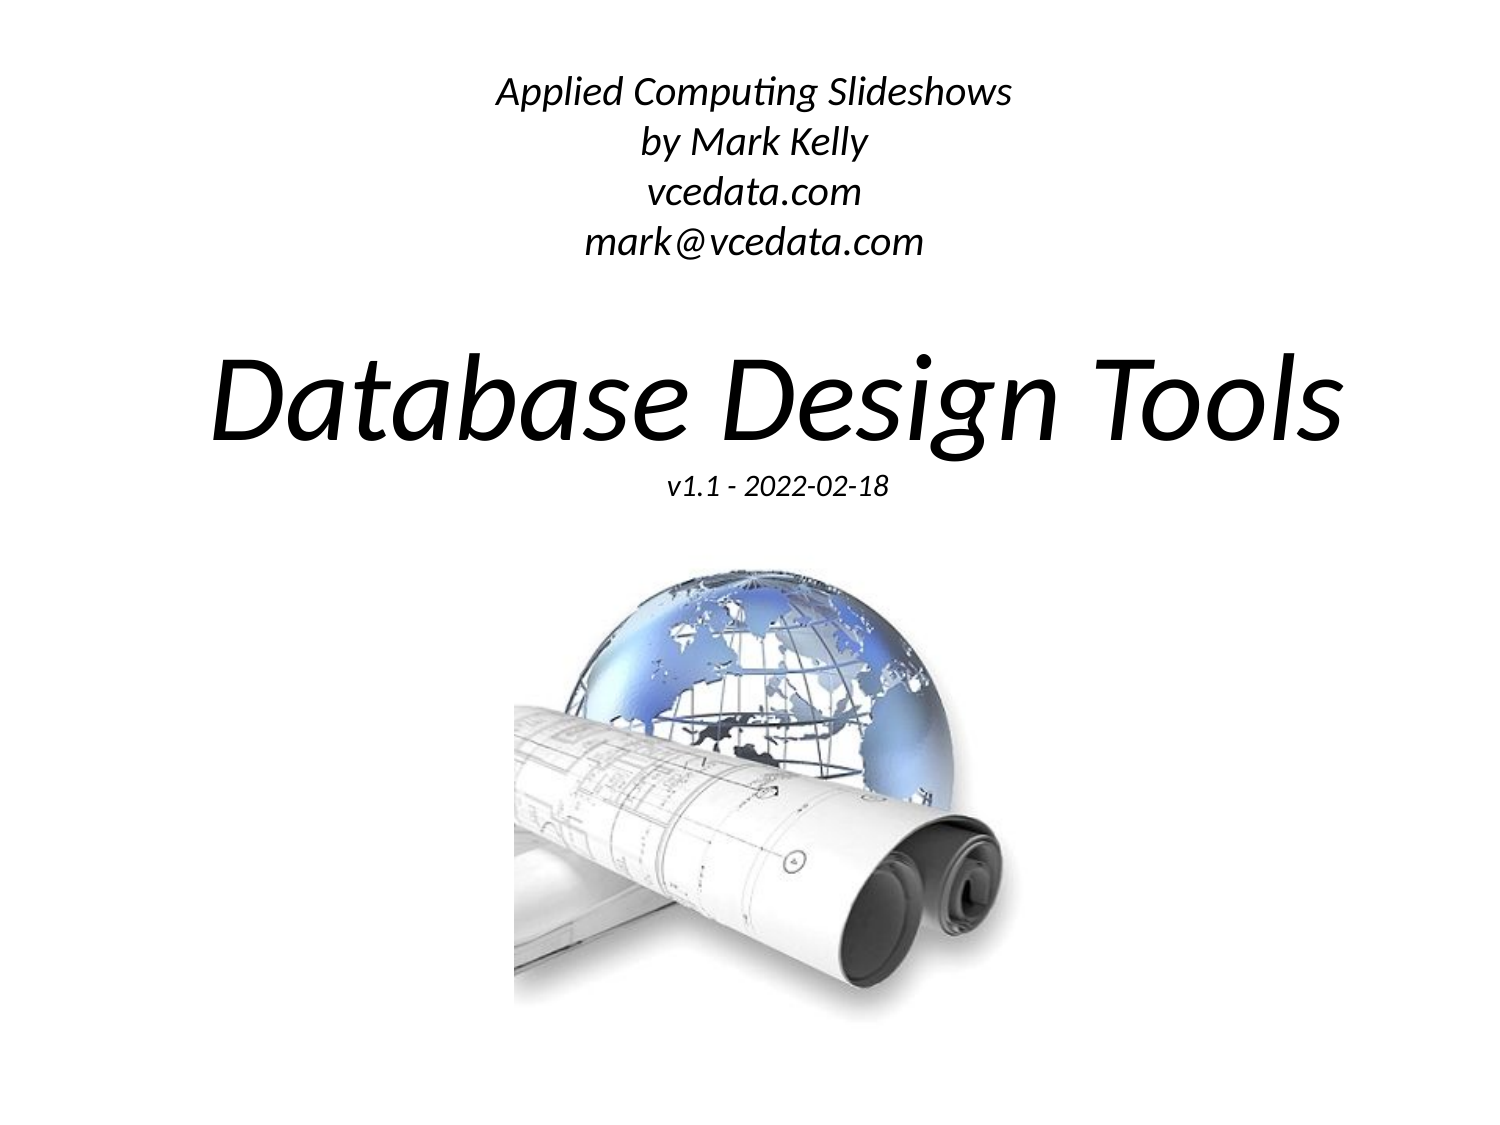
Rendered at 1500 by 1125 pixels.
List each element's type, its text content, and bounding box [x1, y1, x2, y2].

text_box Database Design Tools v1.1 - 2022-02-18 [140, 269, 1416, 586]
picture [514, 531, 1034, 1029]
title Applied Computing Slideshows by Mark Kelly vcedata.com mark@vcedata.com [117, 105, 1392, 223]
